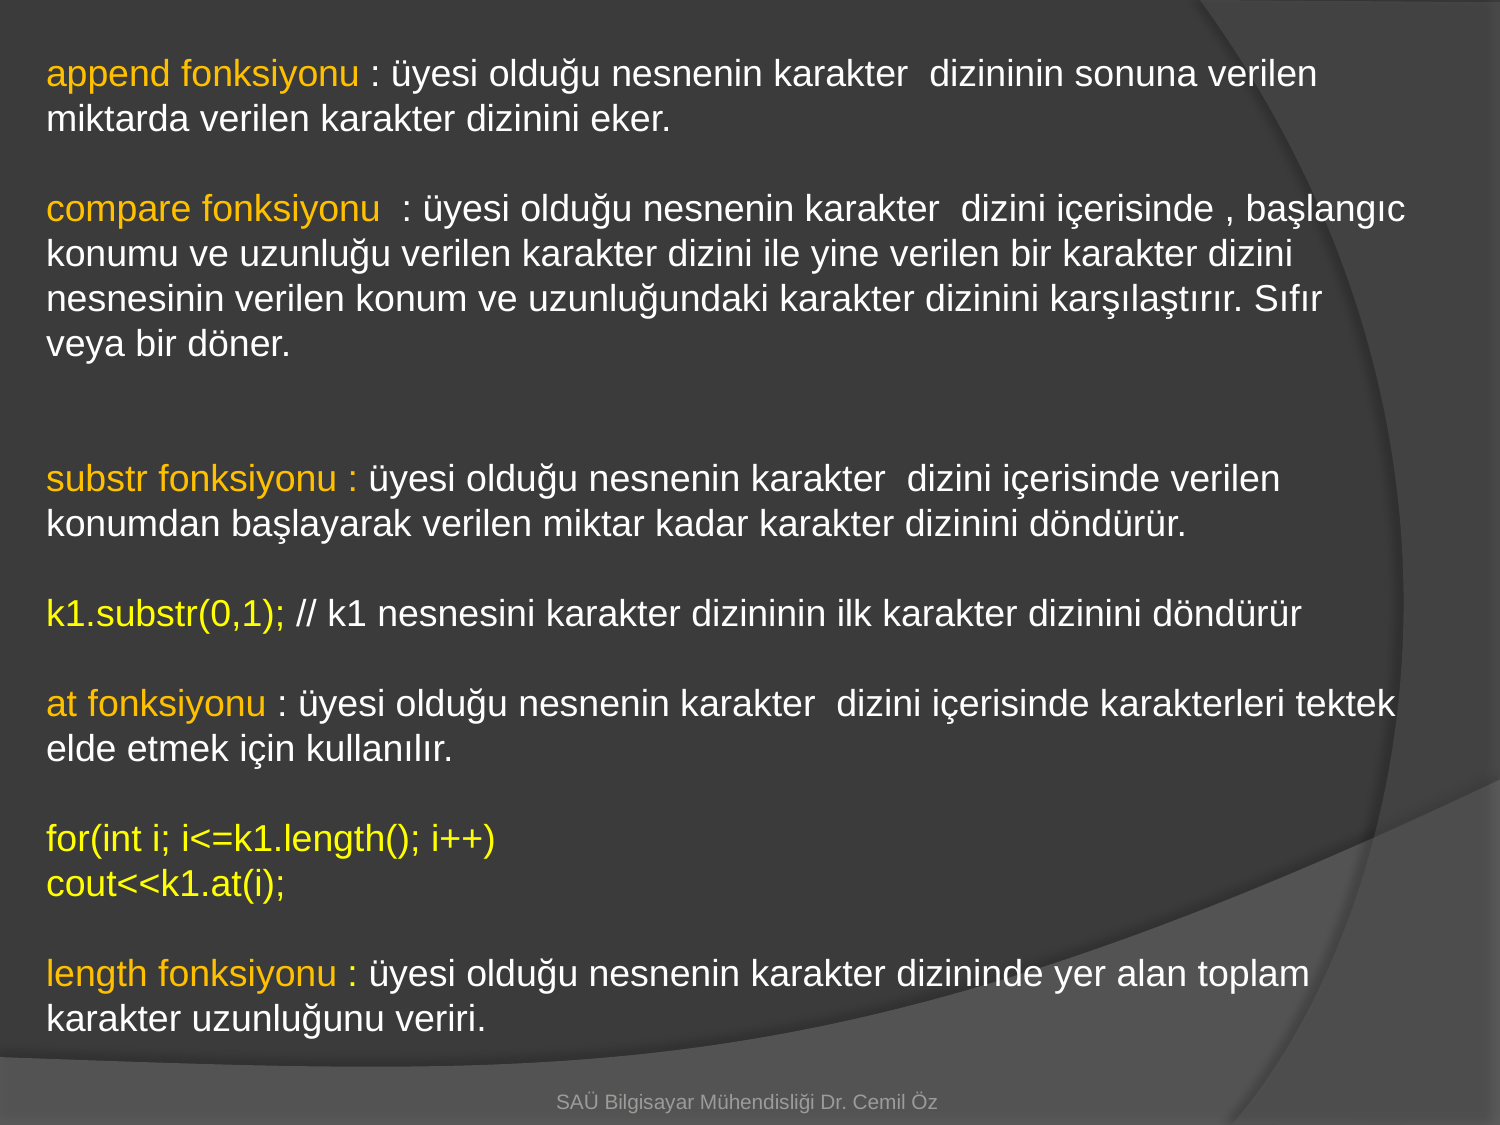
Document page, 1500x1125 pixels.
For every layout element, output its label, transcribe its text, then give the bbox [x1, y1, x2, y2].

text_box append fonksiyonu : üyesi olduğu nesnenin karakter dizininin sonuna verilen miktarda verilen karakter dizinini eker. compare fonksiyonu : üyesi olduğu nesnenin karakter dizini içerisinde , başlangıc konumu ve uzunluğu verilen karakter dizini ile yine verilen bir karakter dizini nesnesinin verilen konum ve uzunluğundaki karakter dizinini karşılaştırır. Sıfır veya bir döner. substr fonksiyonu : üyesi olduğu nesnenin karakter dizini içerisinde verilen konumdan başlayarak verilen miktar kadar karakter dizinini döndürür. k1.substr(0,1); // k1 nesnesini karakter dizininin ilk karakter dizinini döndürür at fonksiyonu : üyesi olduğu nesnenin karakter dizini içerisinde karakterleri tektek elde etmek için kullanılır. for(int i; i<=k1.length(); i++) cout<<k1.at(i); length fonksiyonu : üyesi olduğu nesnenin karakter dizininde yer alan toplam karakter uzunluğunu veriri. [31, 41, 1421, 1125]
